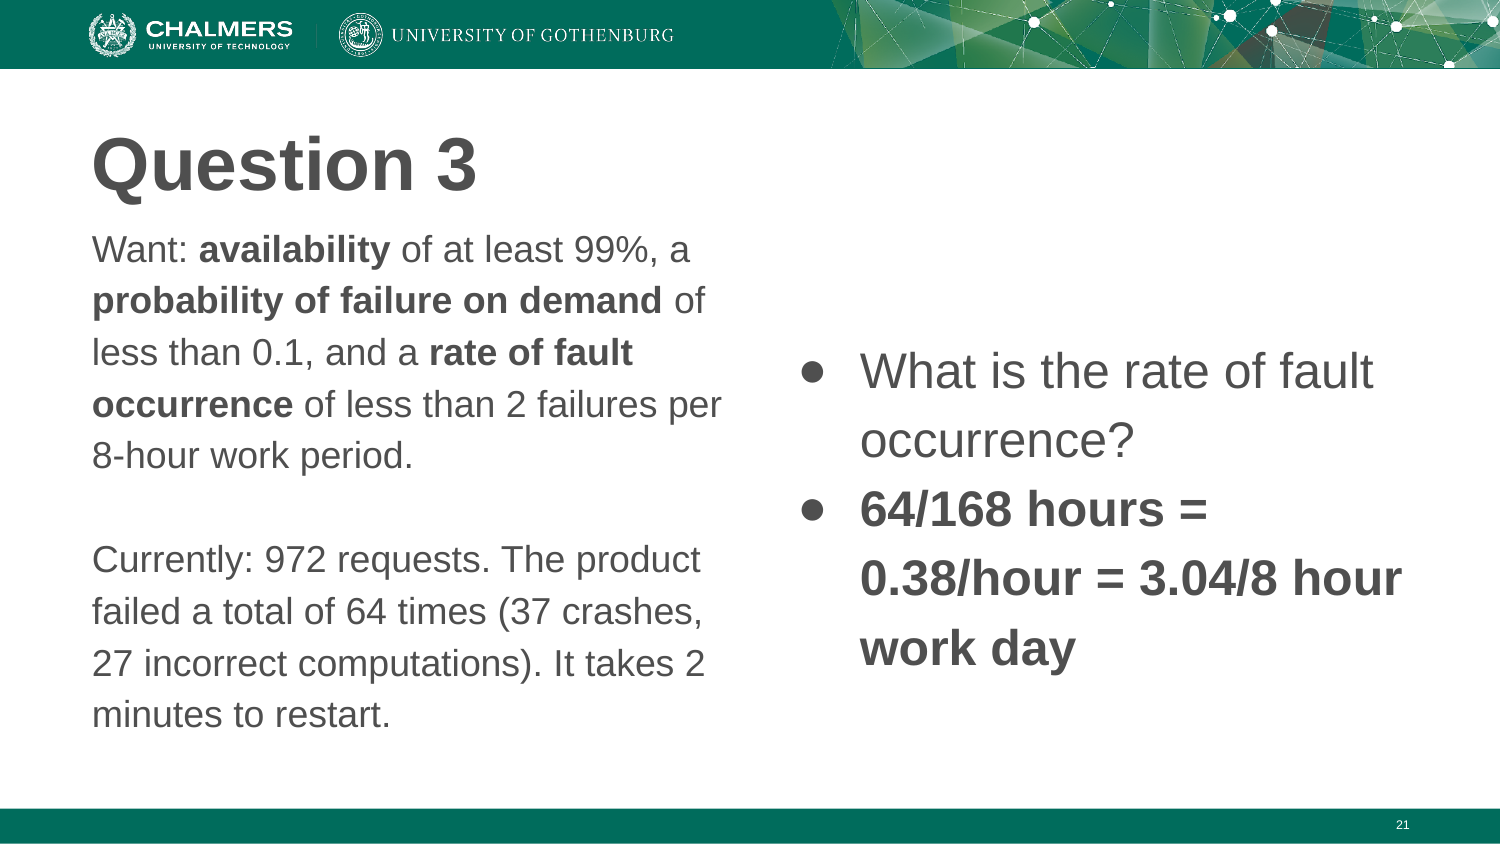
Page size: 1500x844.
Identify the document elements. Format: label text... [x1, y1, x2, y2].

slide_number ‹#› [1074, 809, 1425, 844]
list What is the rate of fault occurrence? 64/168 hours = 0.38/hour = 3.04/8 hour work day [769, 196, 1425, 808]
list Want: availability of at least 99%, a probability of failure on demand of less than 0.1, and a rate of fault occurrence of less than 2 failures per 8-hour work period. Currently: 972 requests. The product failed a total of 64 times (37 crashes, 27 incorrect computations). It takes 2 minutes to restart. [76, 210, 769, 782]
picture [759, 0, 1500, 68]
title Question 3 [76, 100, 1425, 210]
picture [64, 0, 696, 85]
